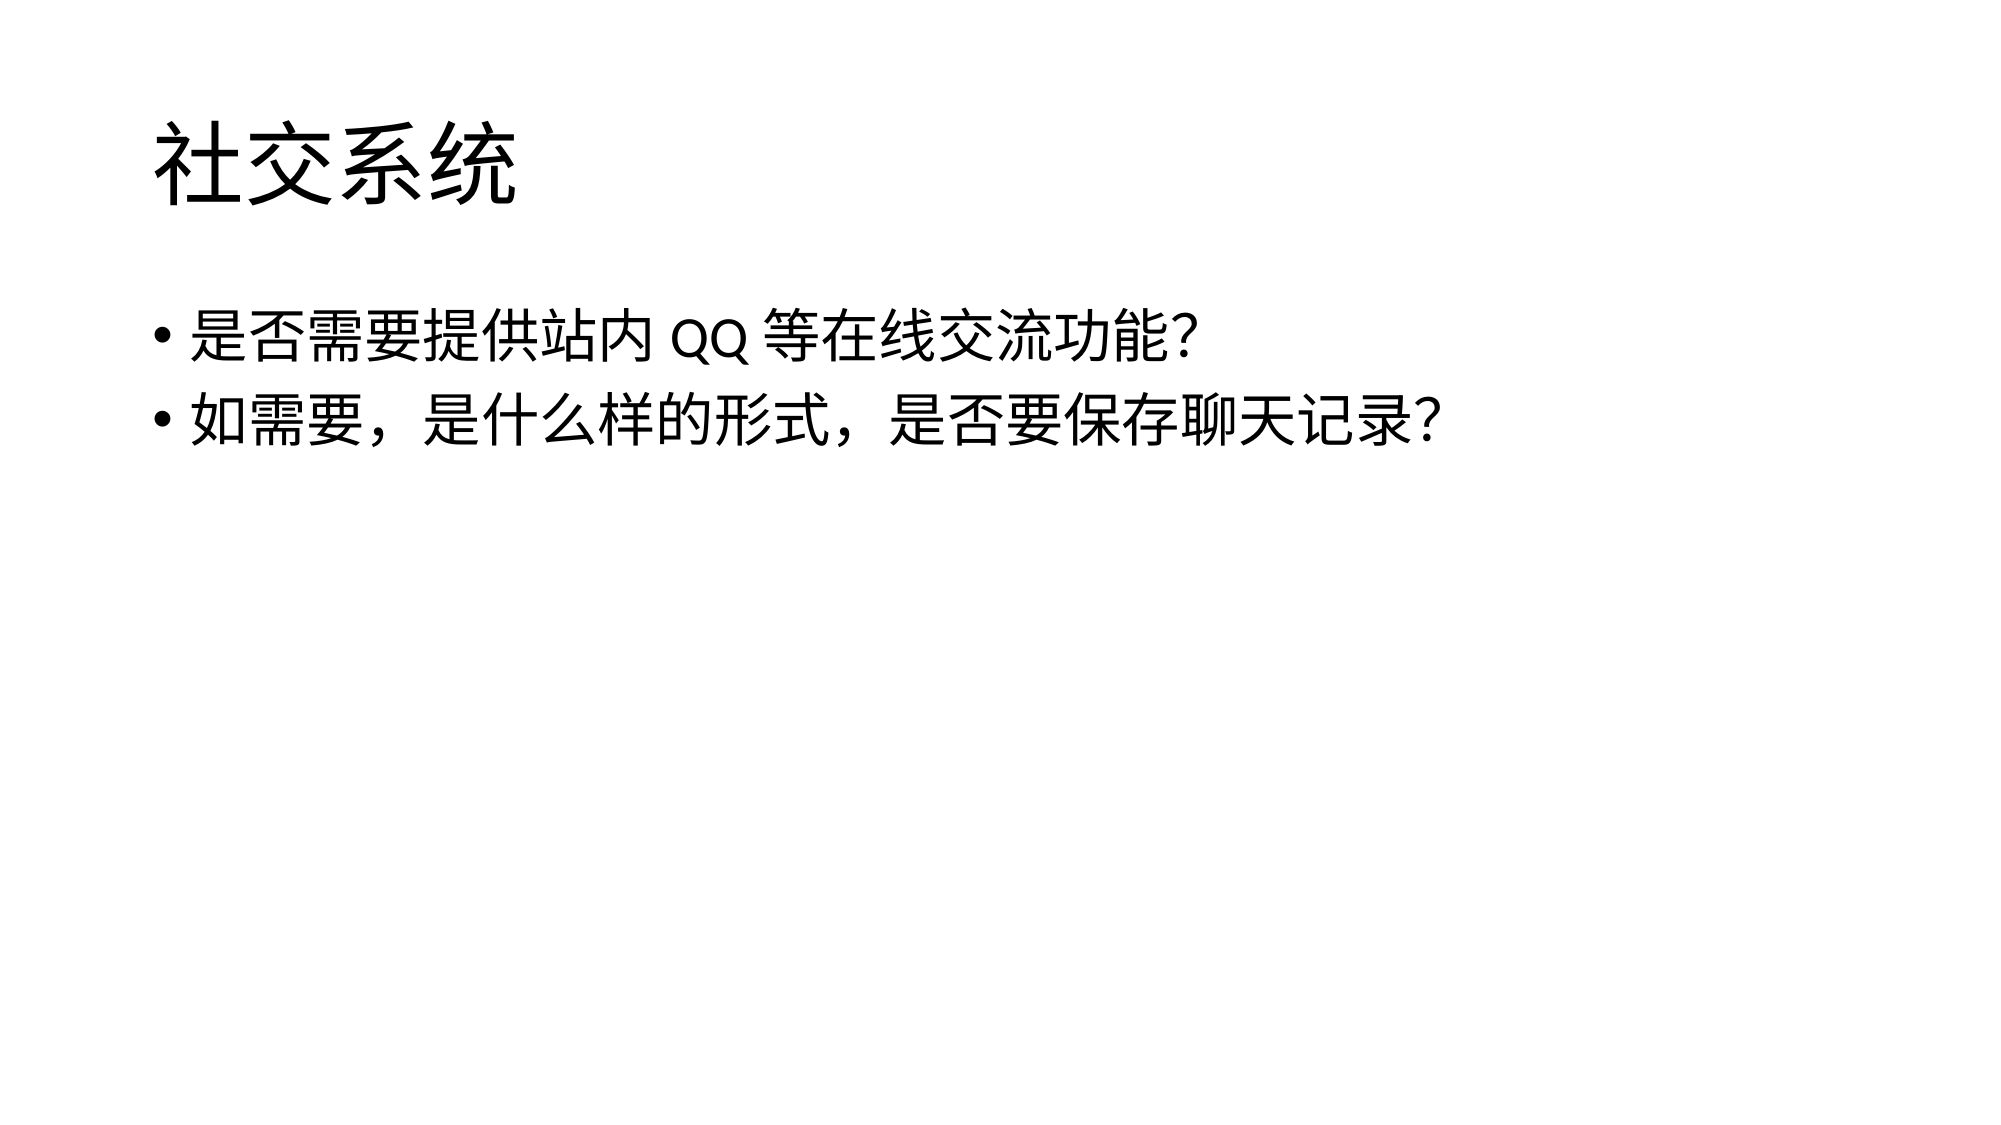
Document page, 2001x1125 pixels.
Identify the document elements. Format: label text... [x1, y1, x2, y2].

list 是否需要提供站内QQ等在线交流功能？ 如需要，是什么样的形式，是否要保存聊天记录？ [137, 299, 1863, 1014]
title 社交系统 [137, 59, 1863, 278]
